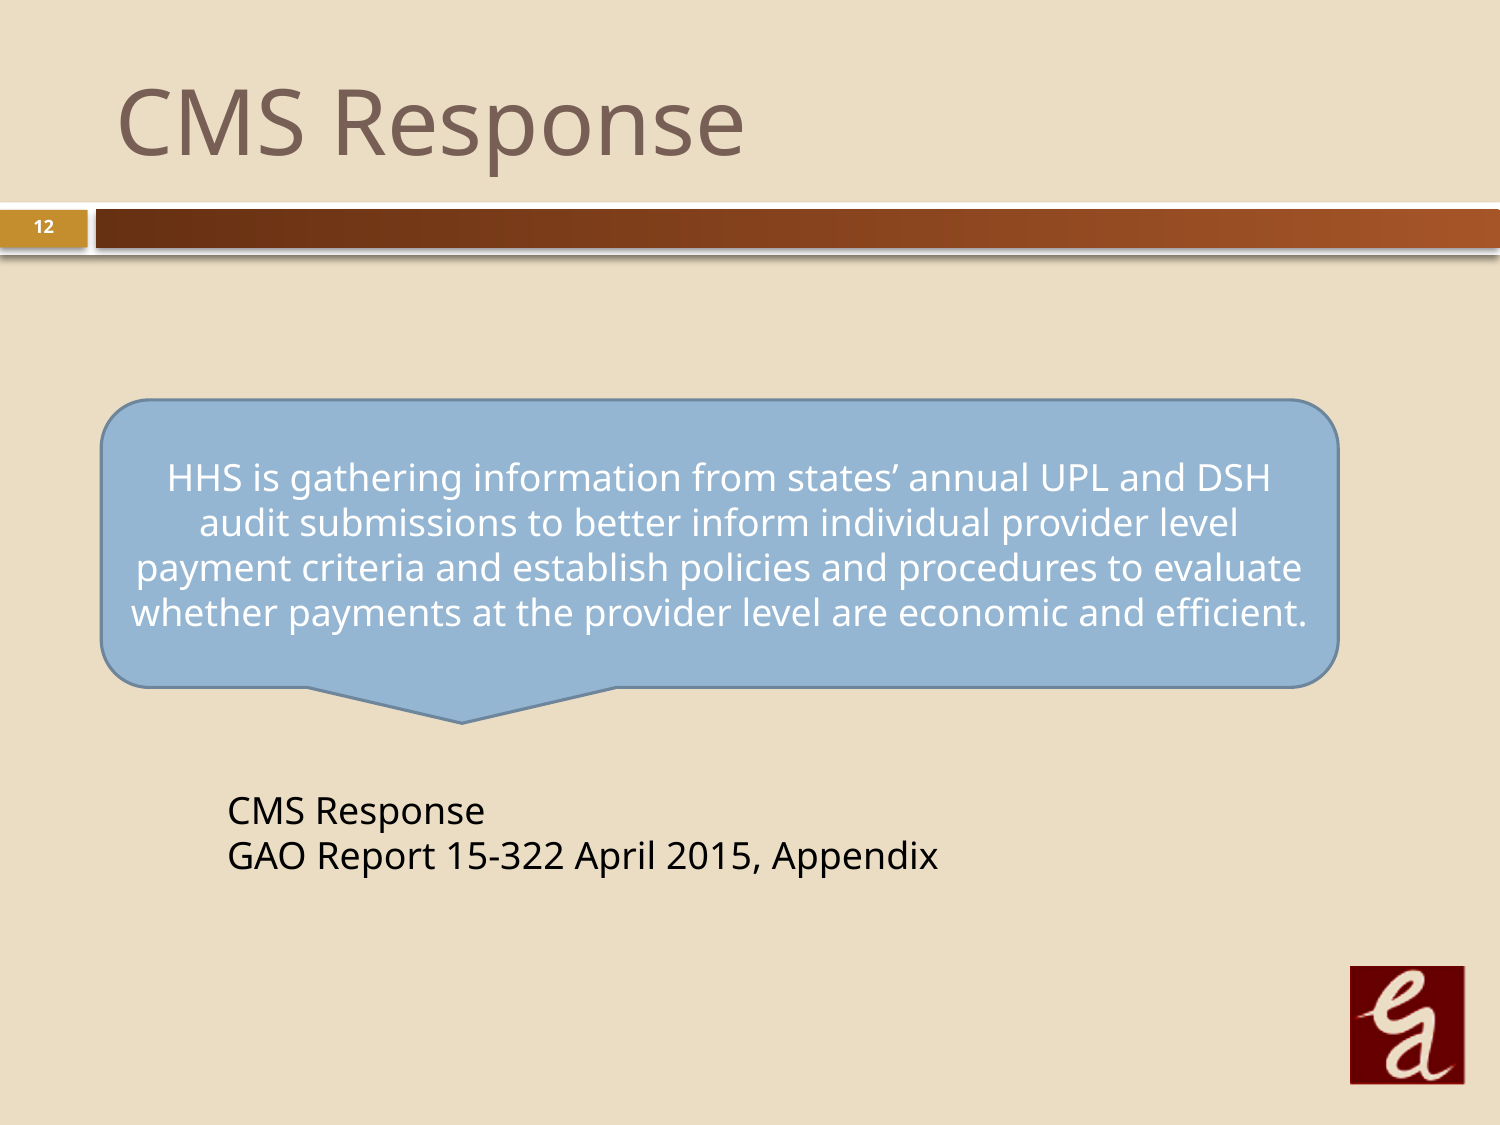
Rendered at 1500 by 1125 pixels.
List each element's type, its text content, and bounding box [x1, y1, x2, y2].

text_box HHS is gathering information from states’ annual UPL and DSH audit submissions to better inform individual provider level payment criteria and establish policies and procedures to evaluate whether payments at the provider level are economic and efficient. [99, 398, 1340, 725]
title CMS Response [100, 37, 1438, 200]
text_box CMS Response GAO Report 15-322 April 2015, Appendix [212, 779, 1038, 885]
picture [1350, 966, 1466, 1085]
slide_number 12 [0, 207, 88, 248]
